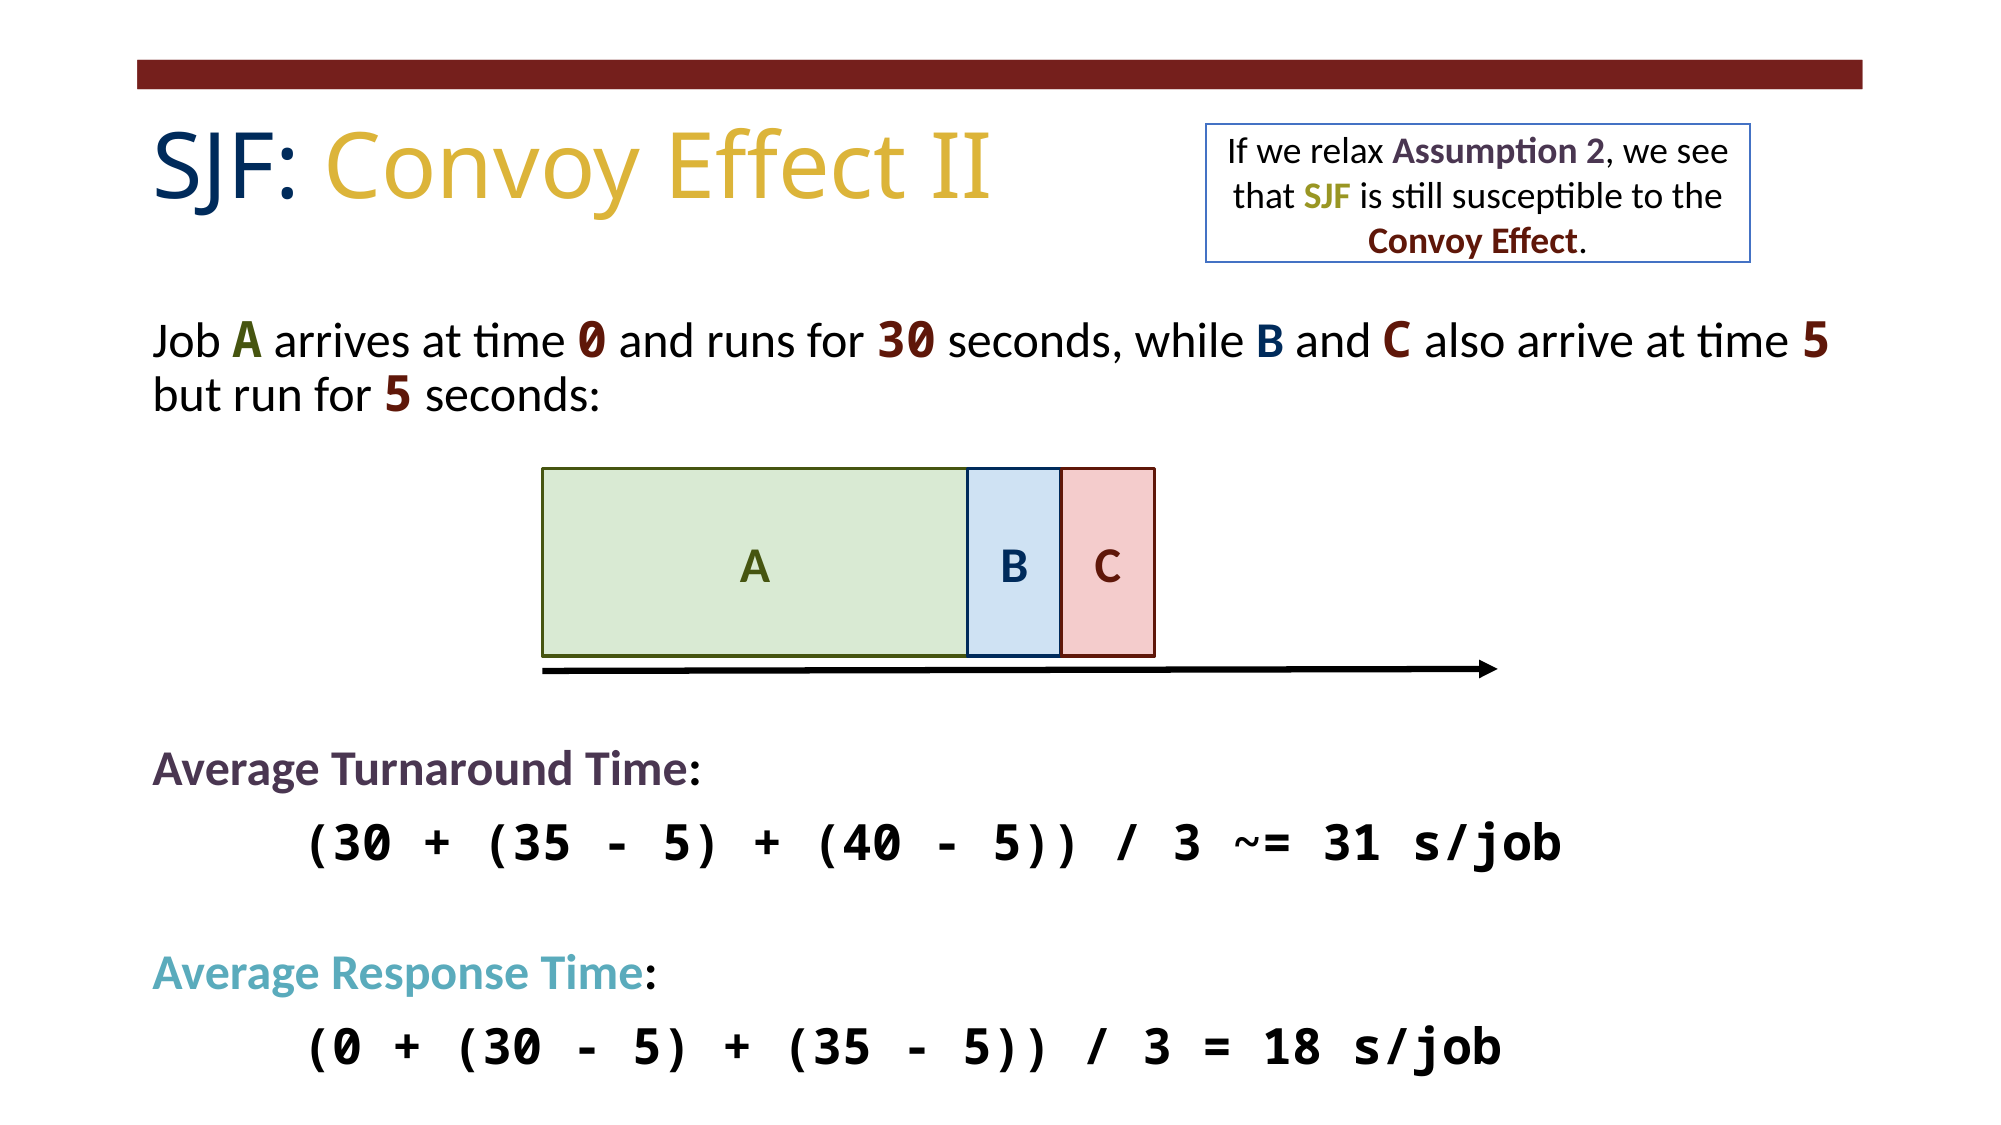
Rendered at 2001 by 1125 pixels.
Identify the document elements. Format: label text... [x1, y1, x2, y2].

text_box A [542, 468, 967, 656]
text_box C [1061, 468, 1155, 656]
title SJF: Convoy Effect II [137, 59, 1863, 278]
text_box If we relax Assumption 2, we see that SJF is still susceptible to the Convoy Effect. [1205, 123, 1751, 263]
text_box B [967, 468, 1061, 656]
list Job A arrives at time 0 and runs for 30 seconds, while B and C also arrive at time 5 but run for 5 seconds: Average Turnaround Time: (30 + (35 - 5) + (40 - 5)) / 3 ~= 31 s/job Average Response Time: (0 + (30 - 5) + (35 - 5)) / 3 = 18 s/job [137, 299, 1863, 1103]
